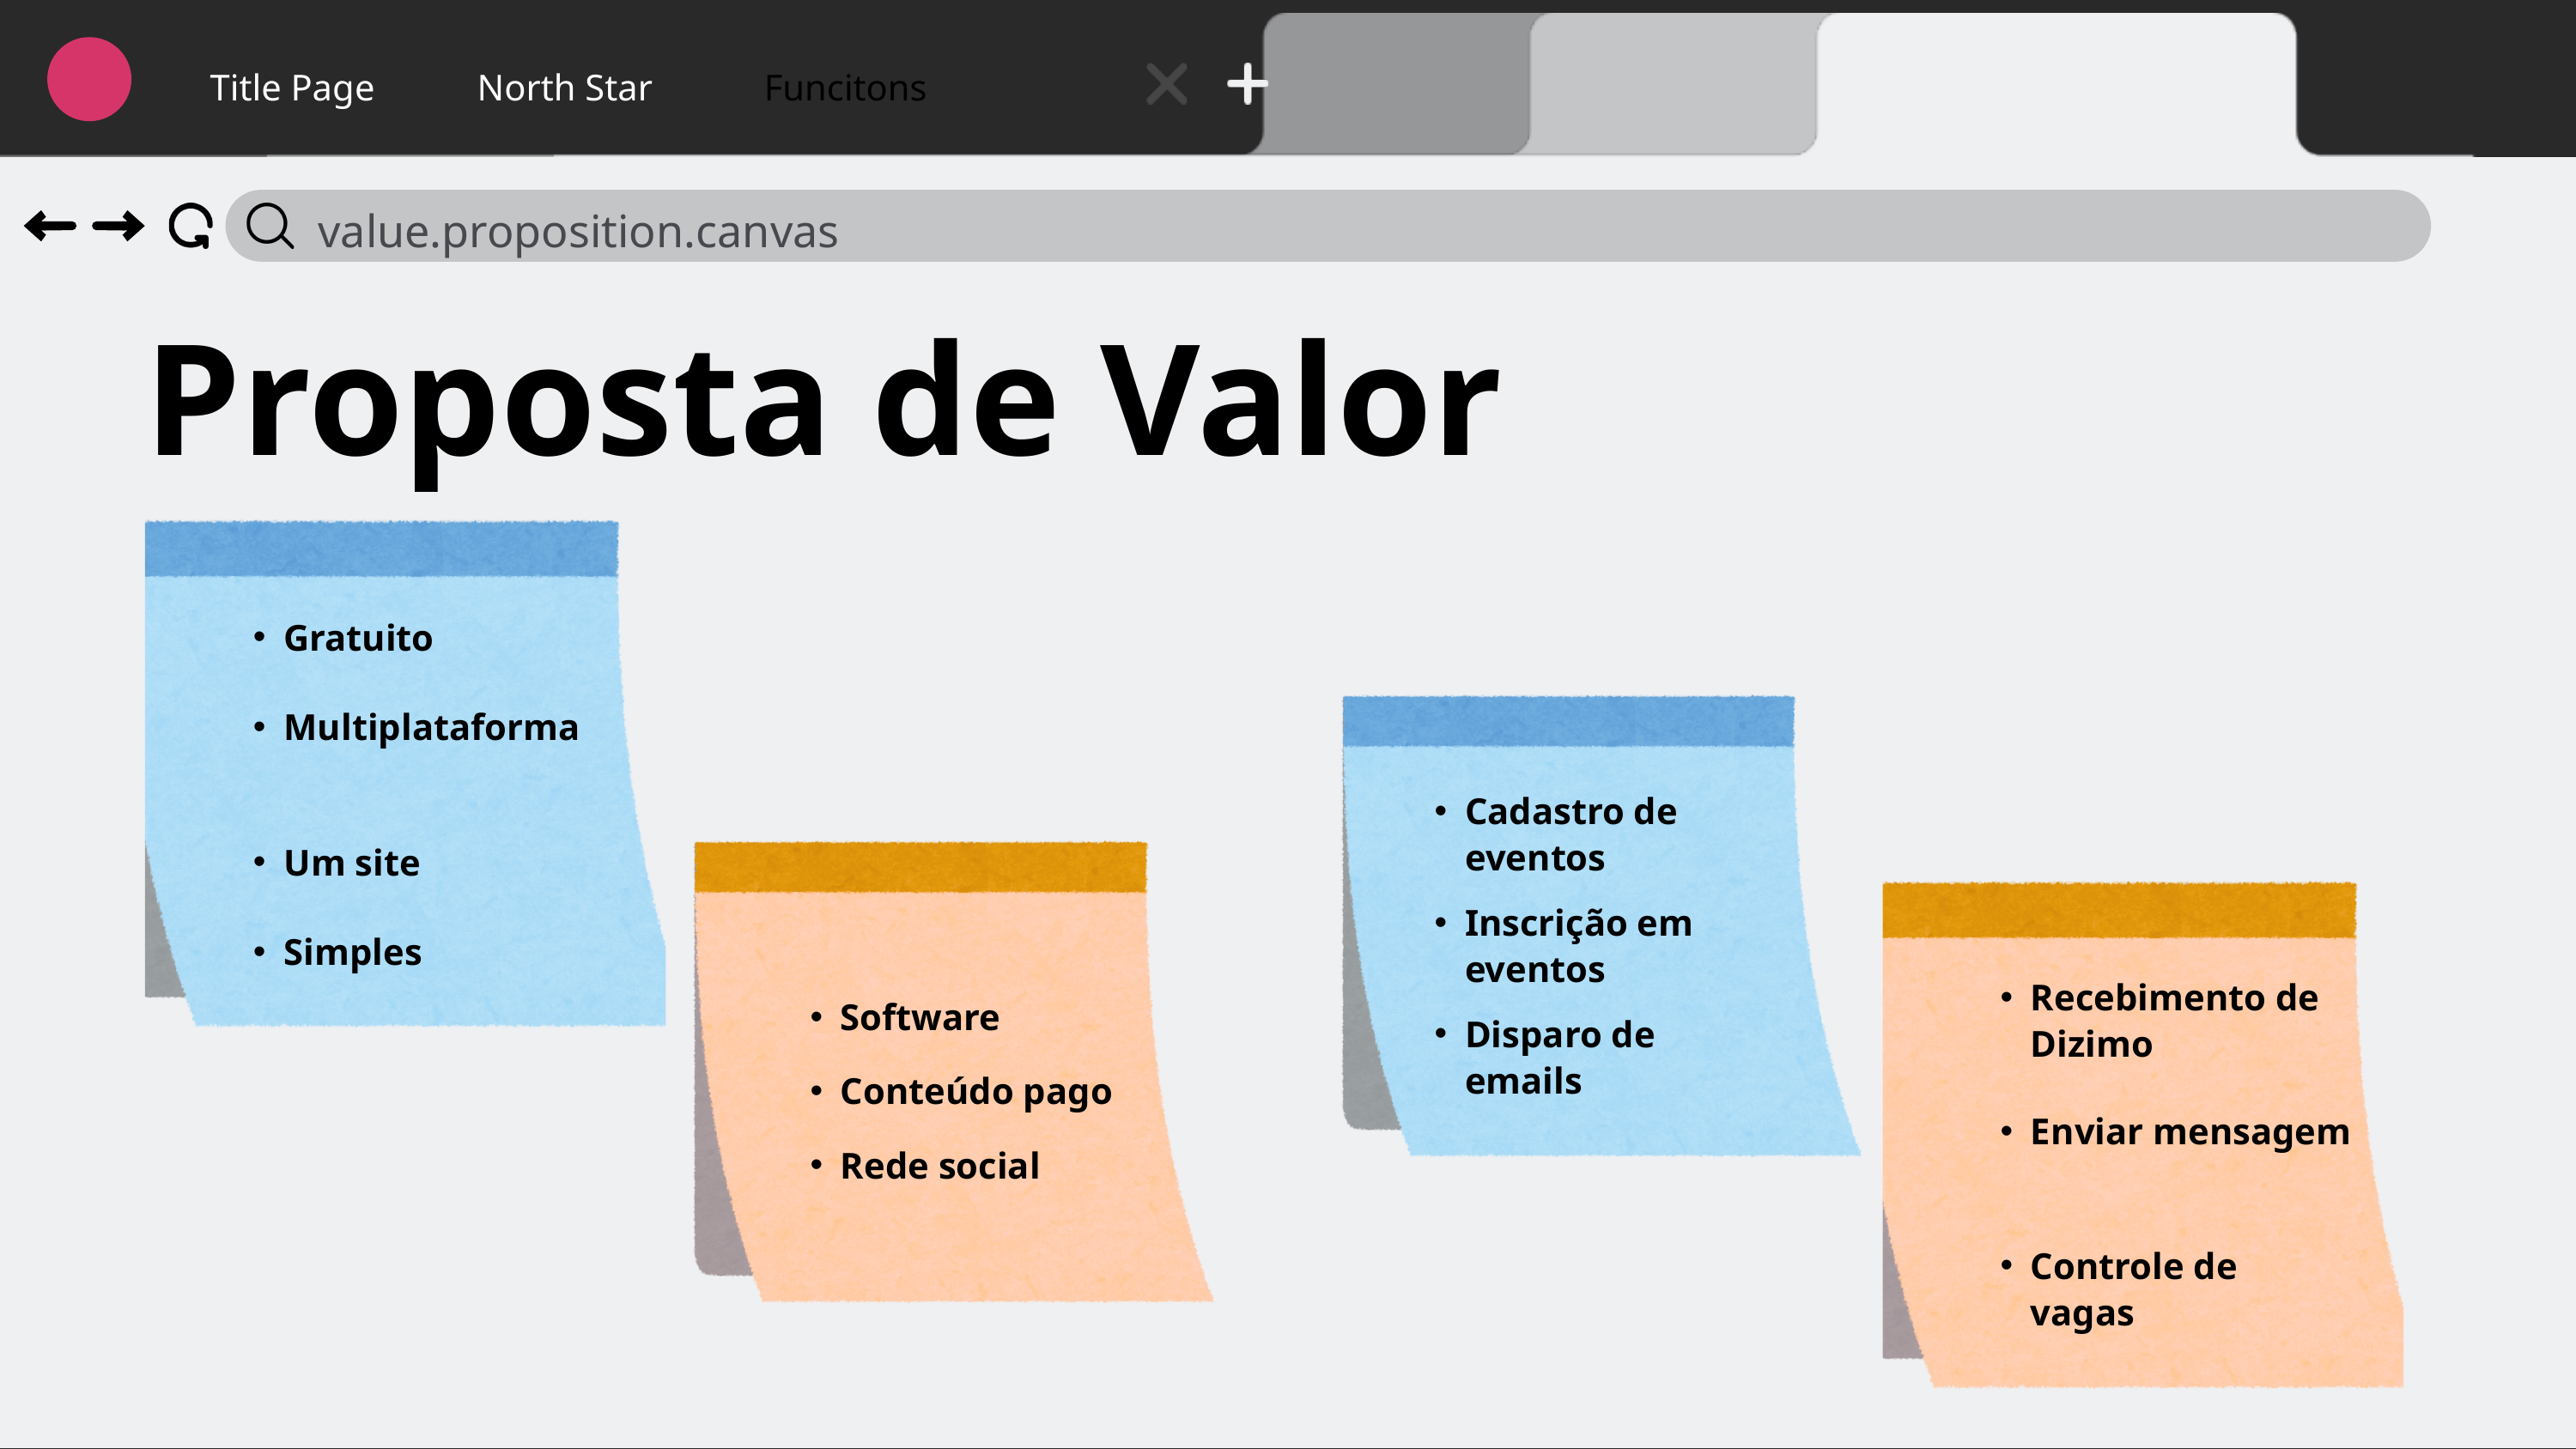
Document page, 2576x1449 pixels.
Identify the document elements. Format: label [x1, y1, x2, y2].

text_box [692, 840, 1214, 1304]
text_box [1882, 880, 2404, 1391]
text_box [1340, 694, 1862, 1159]
text_box [144, 518, 666, 1028]
text_box [0, 13, 2576, 1449]
